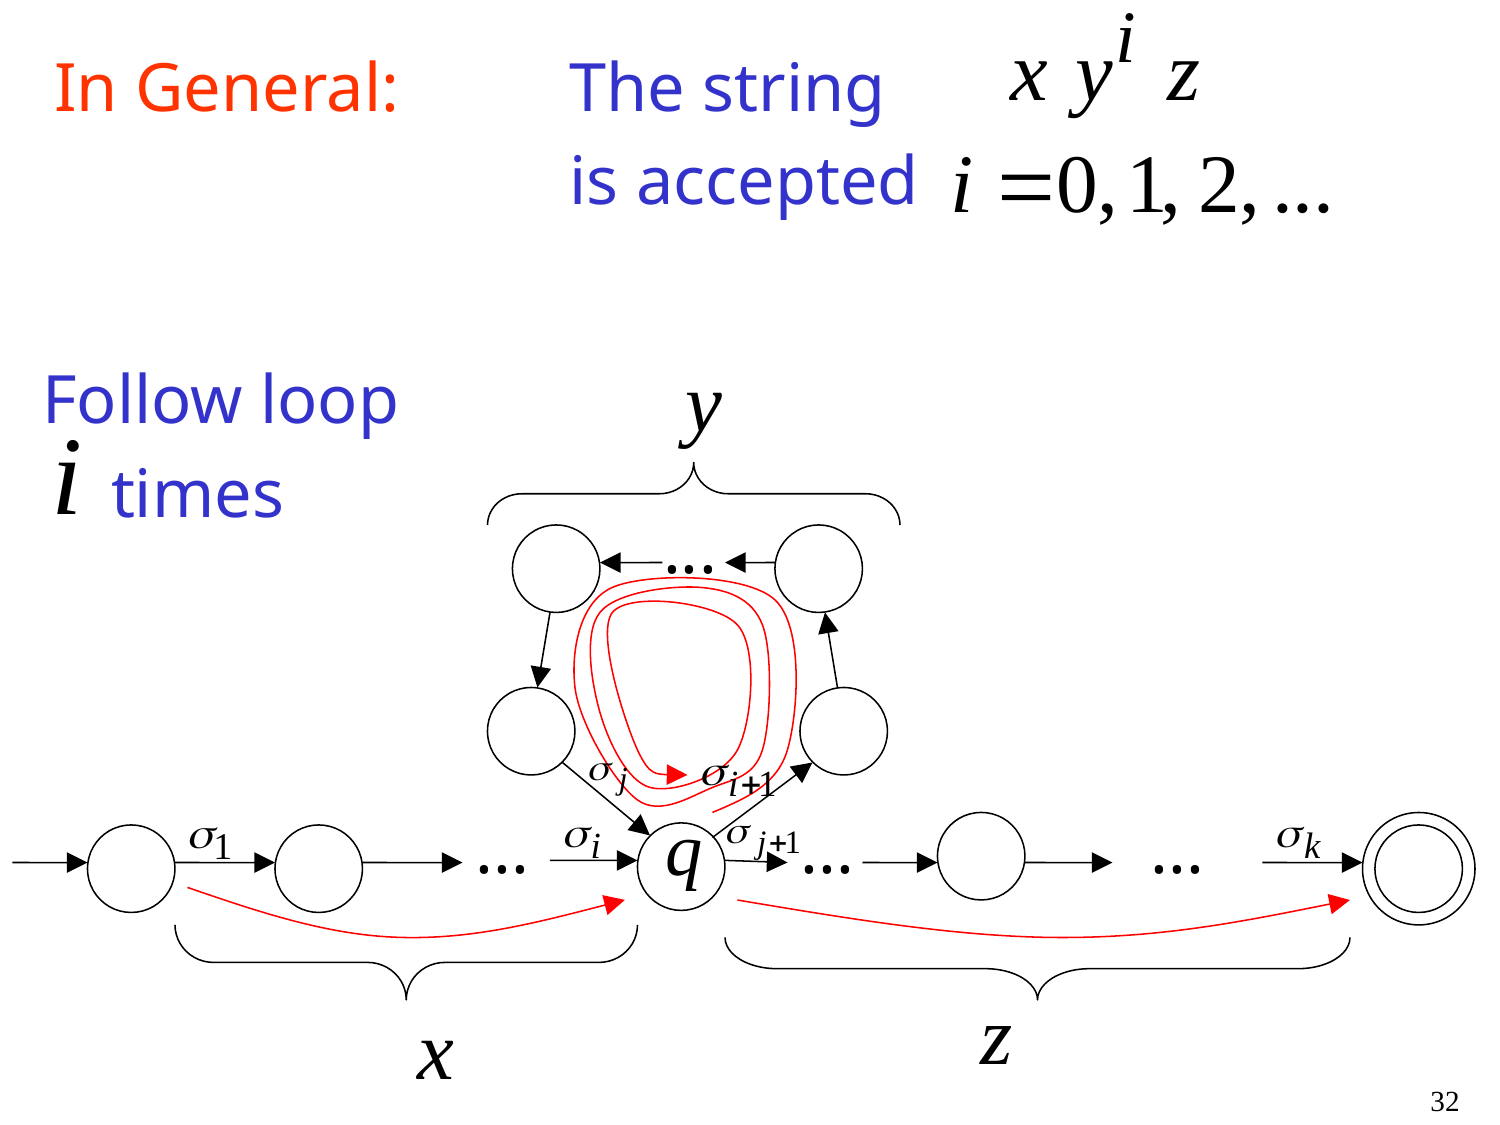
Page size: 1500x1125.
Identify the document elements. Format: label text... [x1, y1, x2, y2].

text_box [49, 437, 89, 526]
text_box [662, 835, 707, 897]
text_box [487, 463, 901, 526]
text_box [235, 852, 275, 873]
text_box [607, 601, 751, 807]
text_box [1329, 852, 1362, 873]
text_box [973, 1022, 1018, 1069]
text_box Follow loop times [27, 349, 415, 538]
text_box [637, 822, 725, 911]
text_box ... [785, 799, 870, 895]
text_box ... [648, 588, 731, 595]
text_box [174, 924, 638, 1000]
text_box [12, 852, 88, 873]
text_box [530, 612, 552, 688]
text_box [737, 893, 1350, 938]
text_box ... [648, 499, 732, 581]
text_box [1001, 0, 1209, 127]
text_box [937, 812, 1025, 900]
text_box [1362, 812, 1476, 925]
text_box [187, 887, 625, 938]
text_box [1274, 812, 1325, 863]
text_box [410, 1035, 459, 1086]
text_box [799, 687, 888, 775]
text_box [732, 552, 775, 573]
text_box ... [1135, 799, 1220, 895]
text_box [562, 812, 604, 863]
text_box [862, 852, 938, 873]
text_box [600, 552, 648, 573]
text_box [573, 577, 797, 769]
text_box In General: [39, 37, 415, 133]
text_box [512, 524, 600, 613]
text_box [818, 612, 839, 688]
text_box [87, 824, 175, 913]
text_box [774, 524, 863, 613]
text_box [949, 149, 1332, 238]
text_box ... [460, 799, 545, 895]
text_box The string is accepted [554, 37, 1057, 226]
text_box [1024, 852, 1113, 873]
text_box [487, 687, 575, 775]
text_box [362, 852, 460, 873]
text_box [587, 749, 631, 801]
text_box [674, 387, 727, 455]
text_box [725, 937, 1351, 1000]
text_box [724, 812, 801, 865]
slide_number 32 [1162, 1074, 1476, 1125]
text_box [274, 824, 363, 892]
text_box [607, 850, 638, 871]
text_box [619, 810, 650, 836]
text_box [699, 749, 776, 801]
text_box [187, 812, 231, 863]
text_box [779, 762, 813, 788]
